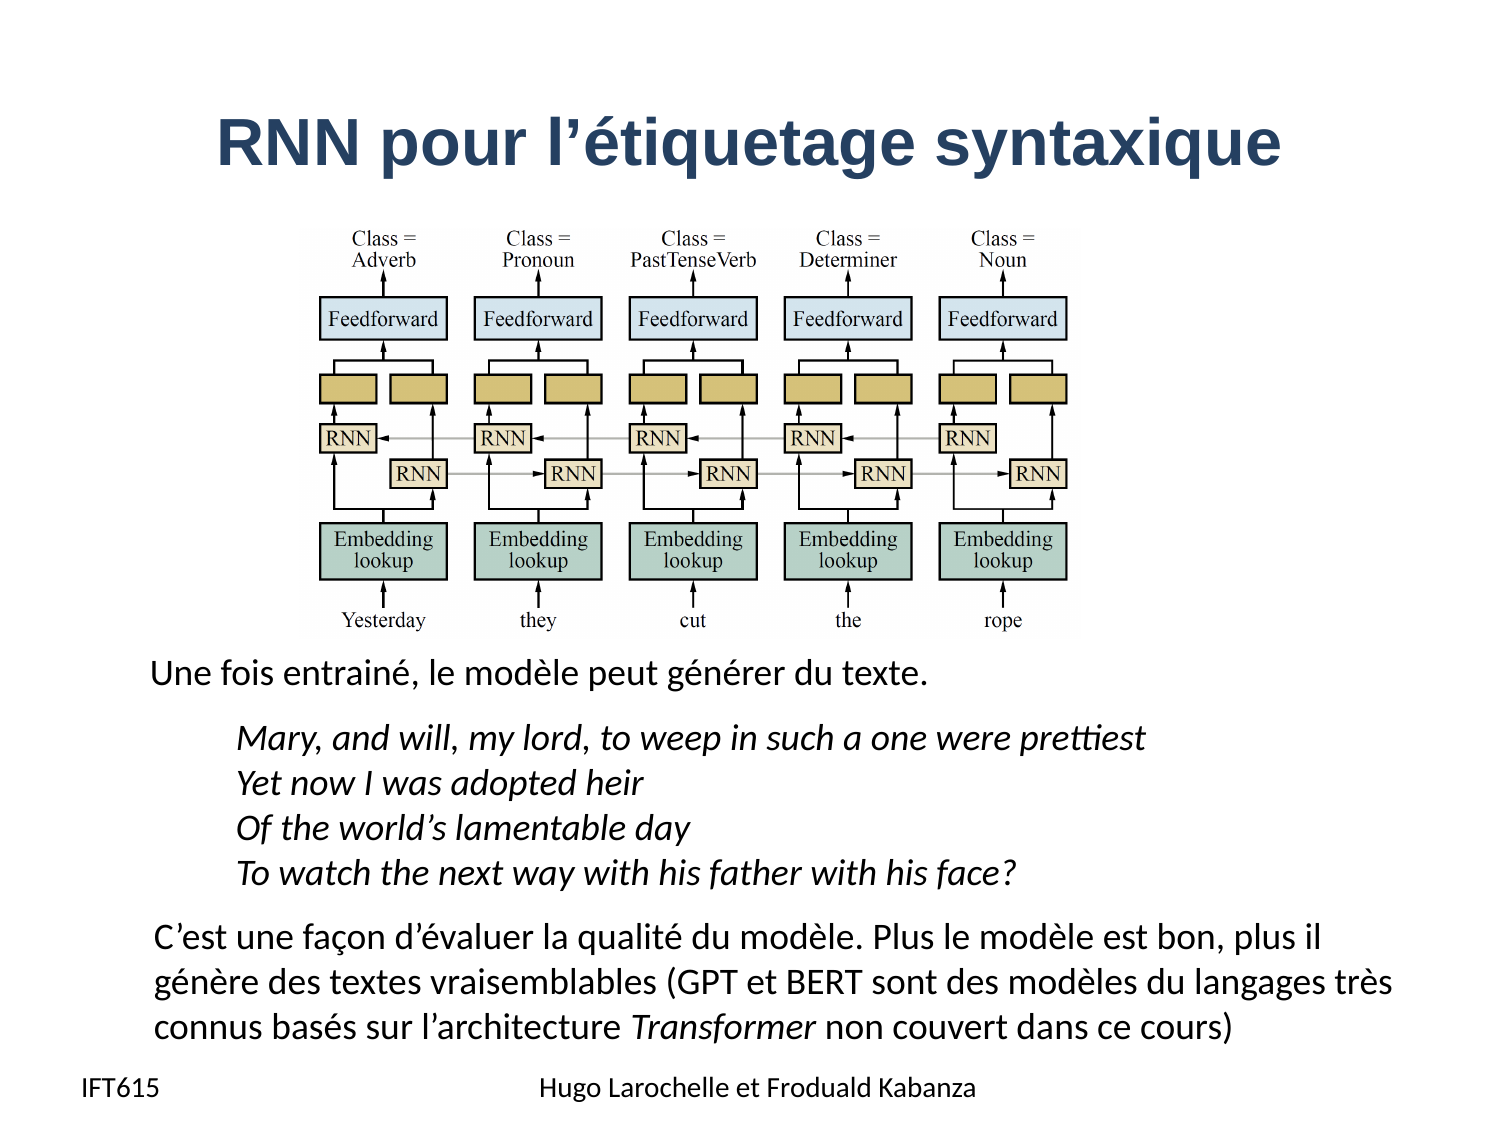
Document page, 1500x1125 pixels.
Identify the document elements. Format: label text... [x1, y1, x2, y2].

picture [299, 228, 1081, 640]
text_box C’est une façon d’évaluer la qualité du modèle. Plus le modèle est bon, plus il génère des textes vraisemblables (GPT et BERT sont des modèles du langages très connus basés sur l’architecture Transformer non couvert dans ce cours) [139, 904, 1434, 1055]
text_box Une fois entrainé, le modèle peut générer du texte. [135, 640, 954, 701]
text_box Mary, and will, my lord, to weep in such a one were prettiest Yet now I was adopted heir Of the world’s lamentable day To watch the next way with his father with his face? [220, 705, 1162, 900]
title RNN pour l’étiquetage syntaxique [75, 45, 1425, 233]
footer Hugo Larochelle et Froduald Kabanza [520, 1056, 996, 1117]
slide_number IFT615 [66, 1056, 356, 1117]
